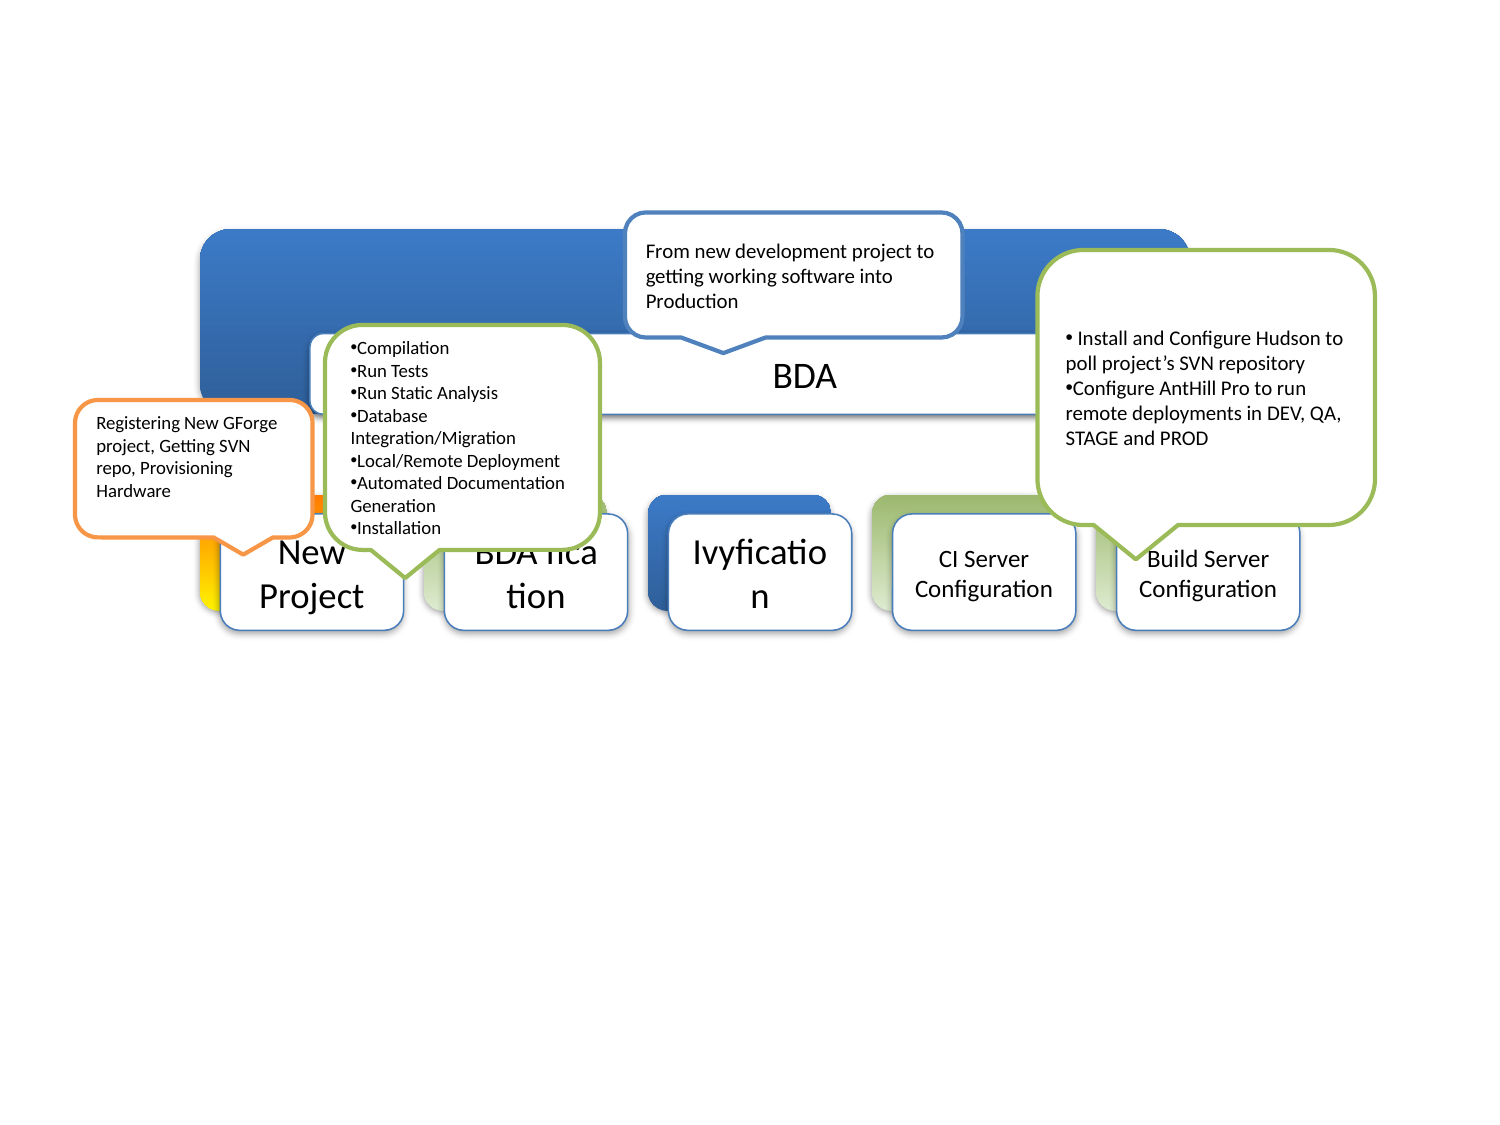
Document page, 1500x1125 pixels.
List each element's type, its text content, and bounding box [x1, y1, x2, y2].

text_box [62, 228, 1438, 897]
text_box From new development project to getting working software into Production [623, 210, 964, 227]
